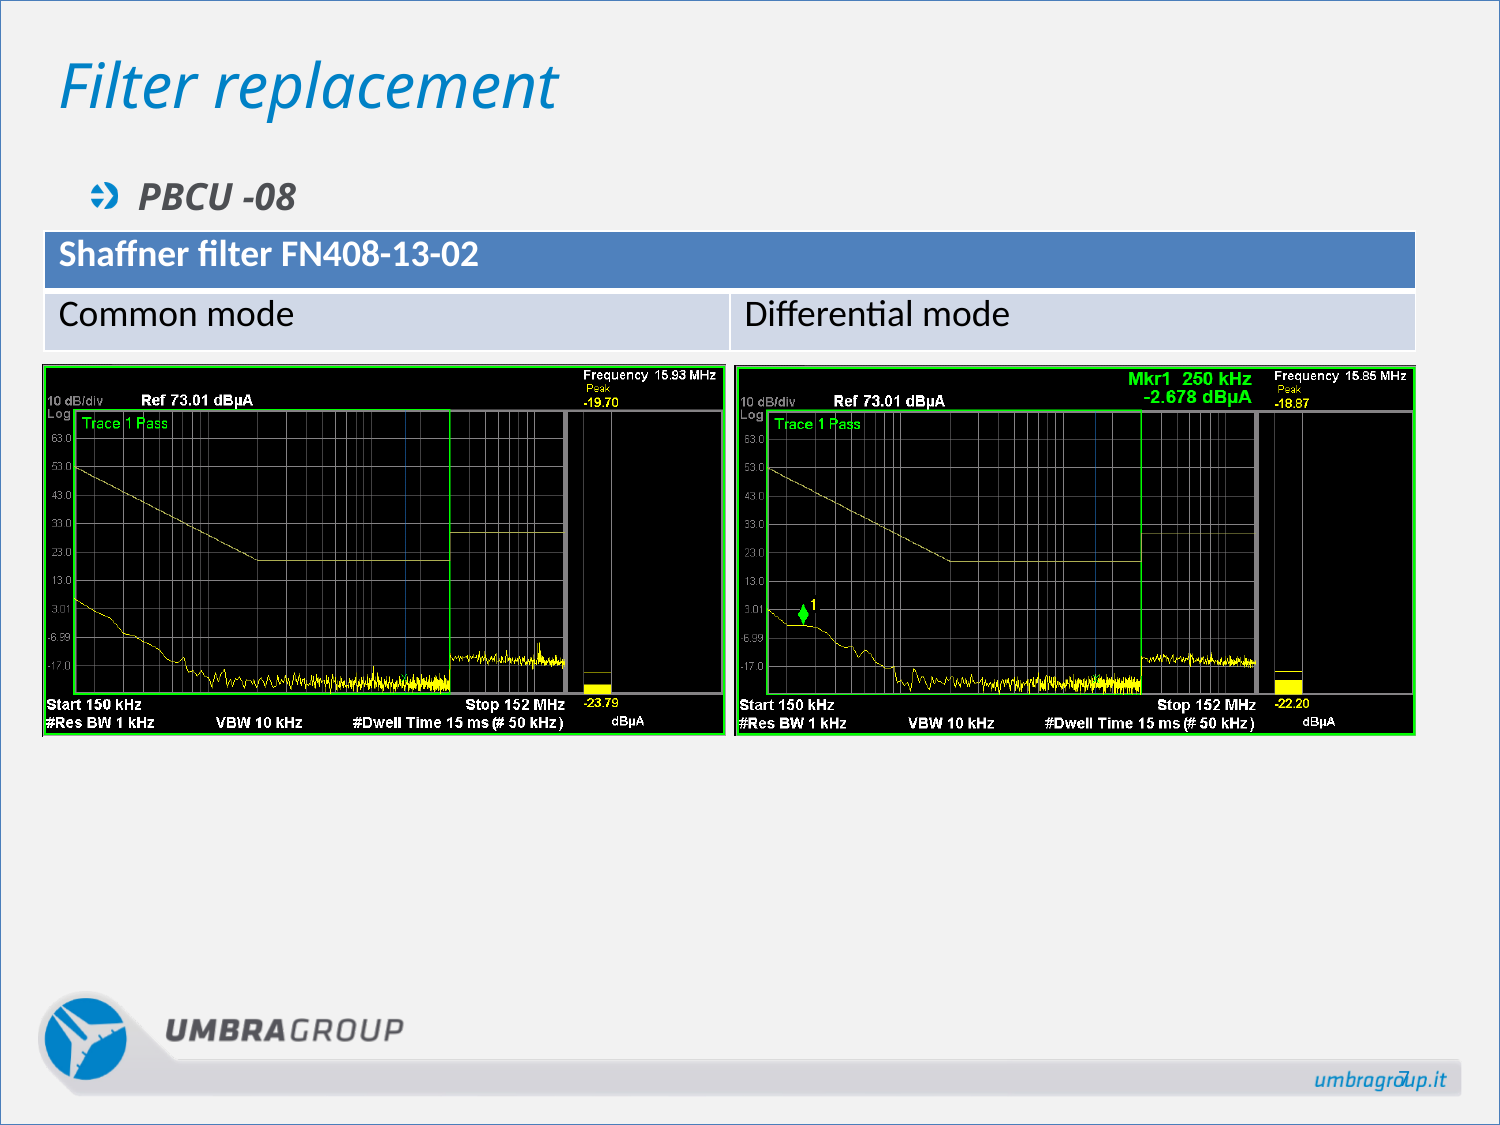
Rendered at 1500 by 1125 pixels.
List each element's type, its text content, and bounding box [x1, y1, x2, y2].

table_header Shaffner filter FN408-13-02 [45, 232, 1415, 288]
table_cell Common mode [45, 294, 729, 350]
slide_number 7 [1352, 1058, 1425, 1099]
picture [38, 991, 1462, 1097]
picture [42, 363, 727, 738]
text_box Filter replacement [43, 38, 1211, 129]
picture [734, 365, 1416, 736]
text_box PBCU -08 [76, 142, 1449, 226]
picture [91, 182, 113, 209]
picture [111, 182, 118, 189]
table_cell Differential mode [731, 294, 1415, 350]
picture [111, 203, 118, 209]
